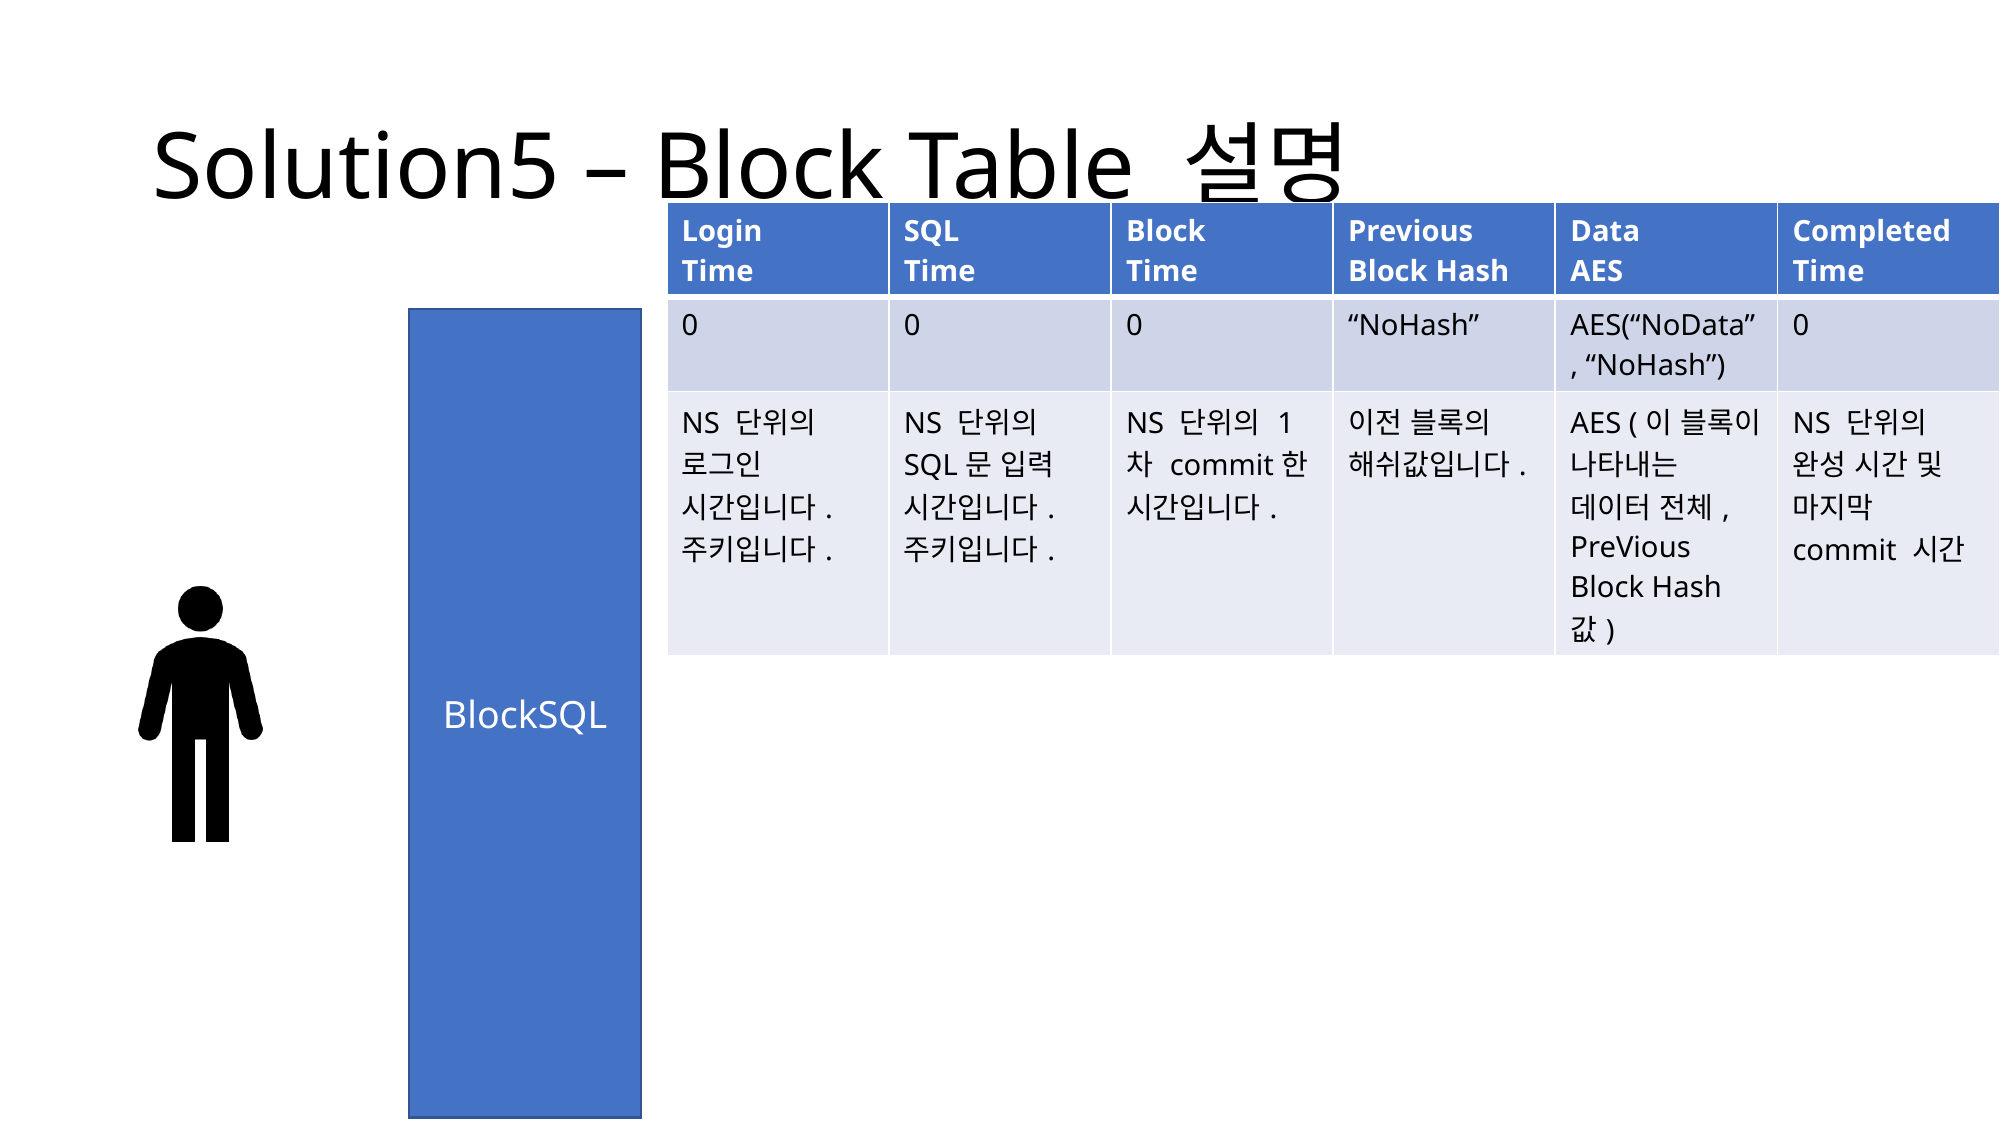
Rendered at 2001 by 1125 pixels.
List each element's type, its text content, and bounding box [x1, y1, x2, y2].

table_cell AES (이 블록이 나타내는 데이터 전체, PreVious Block Hash 값) [1556, 392, 1777, 655]
table_cell 0 [1112, 300, 1332, 391]
text_box BlockSQL [408, 308, 642, 1119]
table_header Block Time [1112, 203, 1332, 294]
picture [64, 577, 336, 850]
table_cell 이전 블록의 해쉬값입니다. [1334, 392, 1554, 655]
table_header Login Time [668, 203, 888, 294]
table_cell NS 단위의 로그인 시간입니다. 주키입니다. [668, 392, 888, 655]
table_header Previous Block Hash [1334, 203, 1554, 294]
table_cell “NoHash” [1334, 300, 1554, 391]
title Solution5 – Block Table 설명 [137, 59, 1863, 278]
table_cell NS 단위의 1차 commit한 시간입니다. [1112, 392, 1332, 655]
table_cell 0 [668, 300, 888, 391]
table_header Data AES [1556, 203, 1777, 294]
table_header Completed Time [1778, 203, 1999, 294]
table_cell AES(“NoData”, “NoHash”) [1556, 300, 1777, 391]
table_cell NS 단위의 완성 시간 및 마지막 commit 시간 [1778, 392, 1999, 655]
table_cell NS 단위의 SQL문 입력 시간입니다. 주키입니다. [890, 392, 1110, 655]
table_cell 0 [1778, 300, 1999, 391]
table_cell 0 [890, 300, 1110, 391]
table_header SQL Time [890, 203, 1110, 294]
